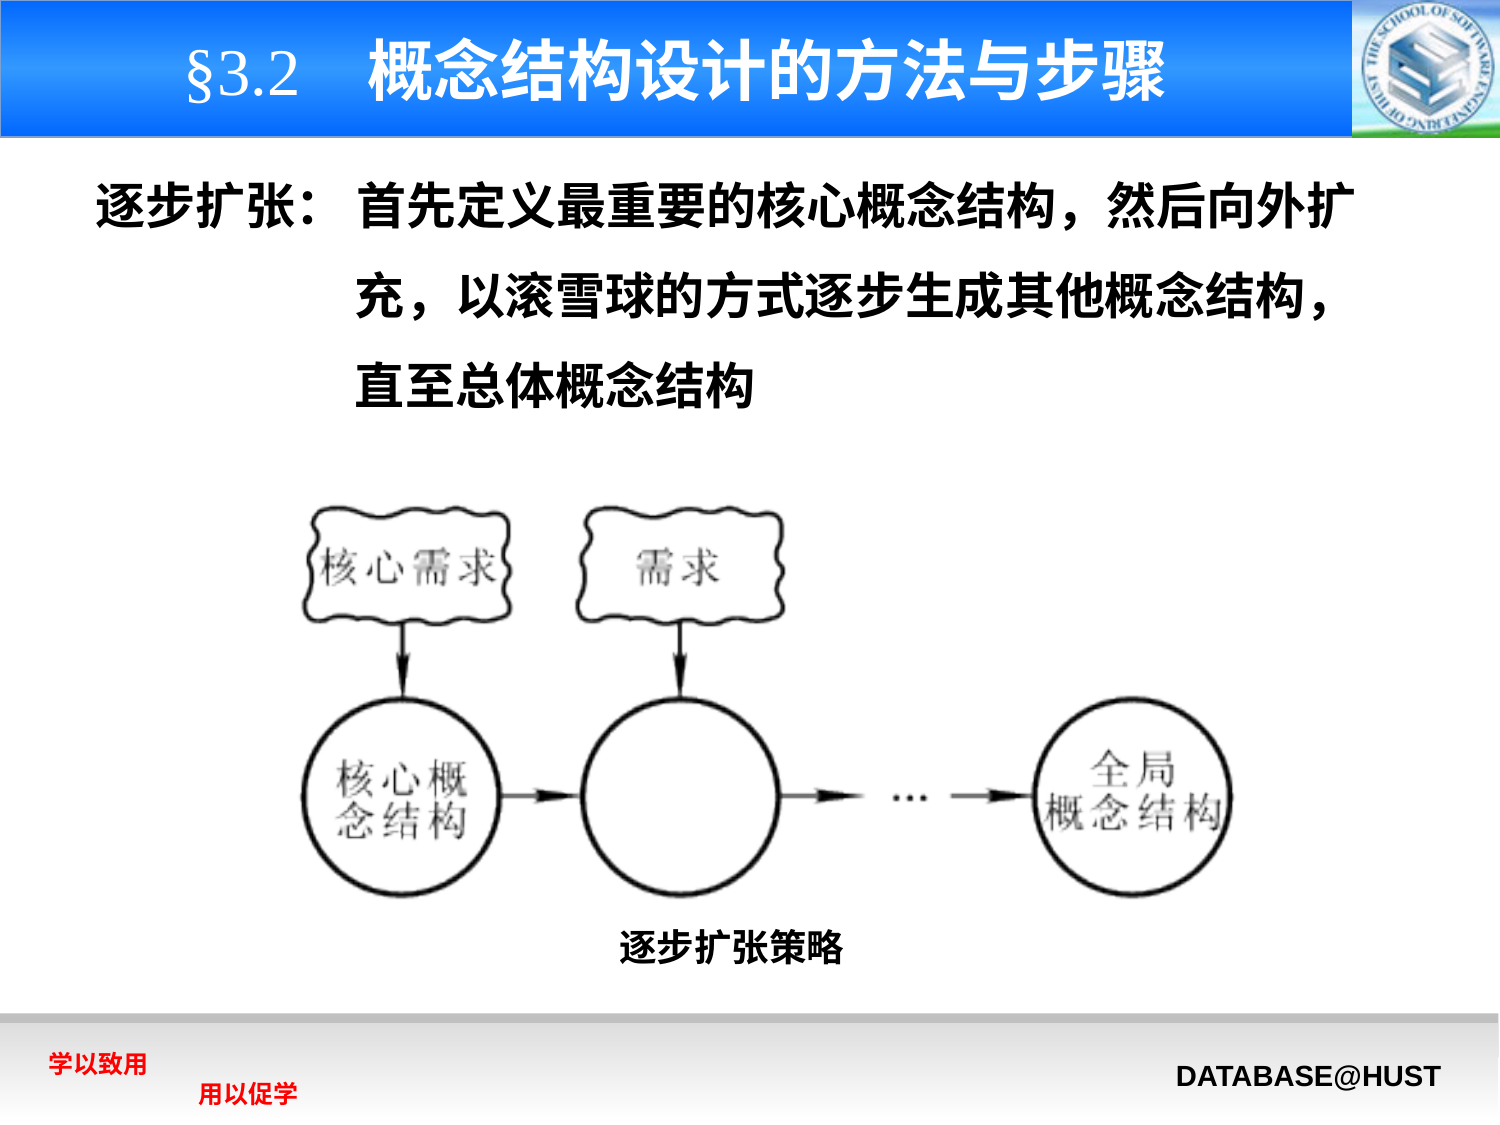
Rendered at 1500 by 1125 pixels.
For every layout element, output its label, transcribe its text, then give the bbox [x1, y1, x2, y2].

picture [288, 470, 1273, 944]
title §3.2 概念结构设计的方法与步骤 [0, 0, 1353, 138]
picture [1353, 0, 1500, 138]
text_box 逐步扩张： 首先定义最重要的核心概念结构，然后向外扩 充，以滚雪球的方式逐步生成其他概念结构， 直至总体概念结构 [5, 137, 1424, 422]
text_box 逐步扩张策略 [583, 951, 880, 977]
